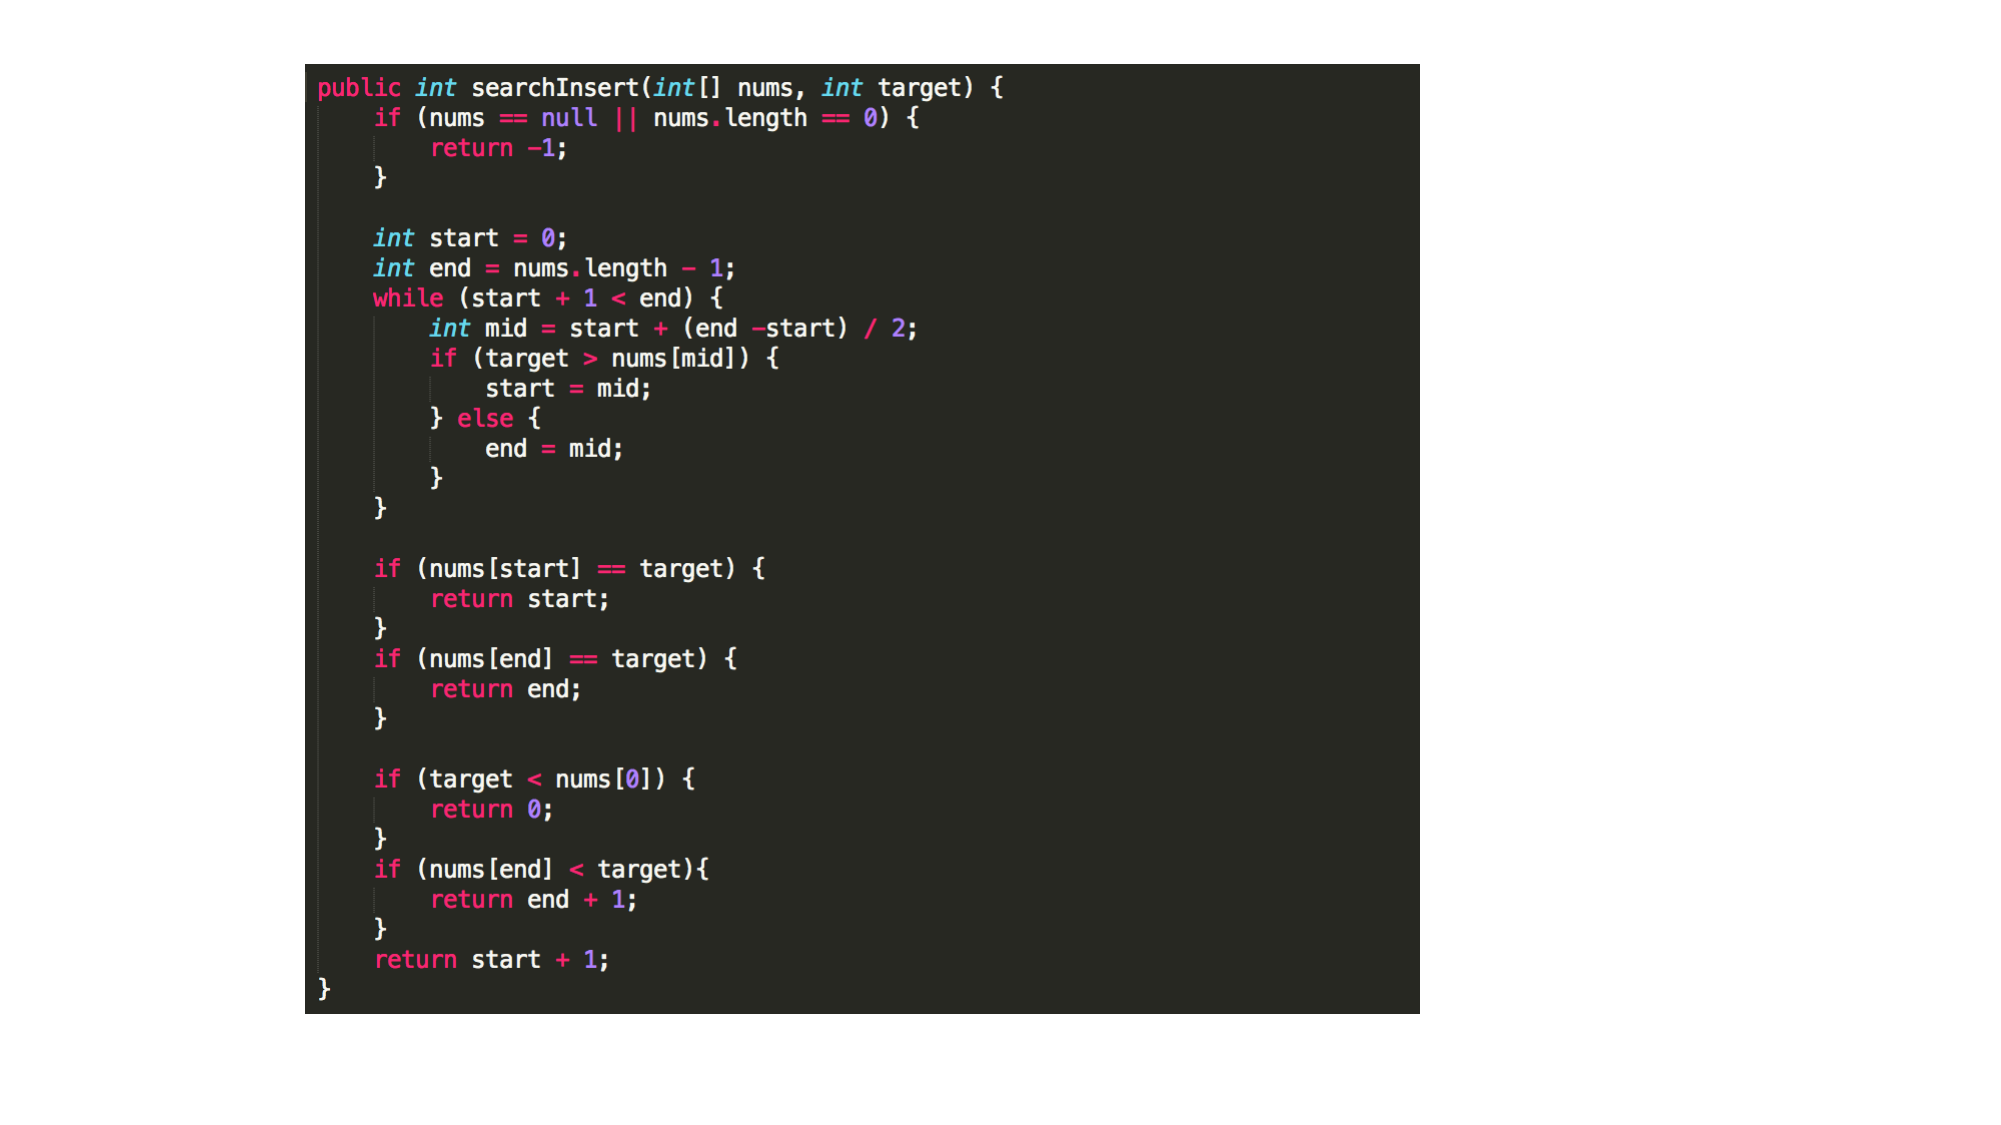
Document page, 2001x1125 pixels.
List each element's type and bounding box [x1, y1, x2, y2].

list [305, 64, 1420, 1014]
